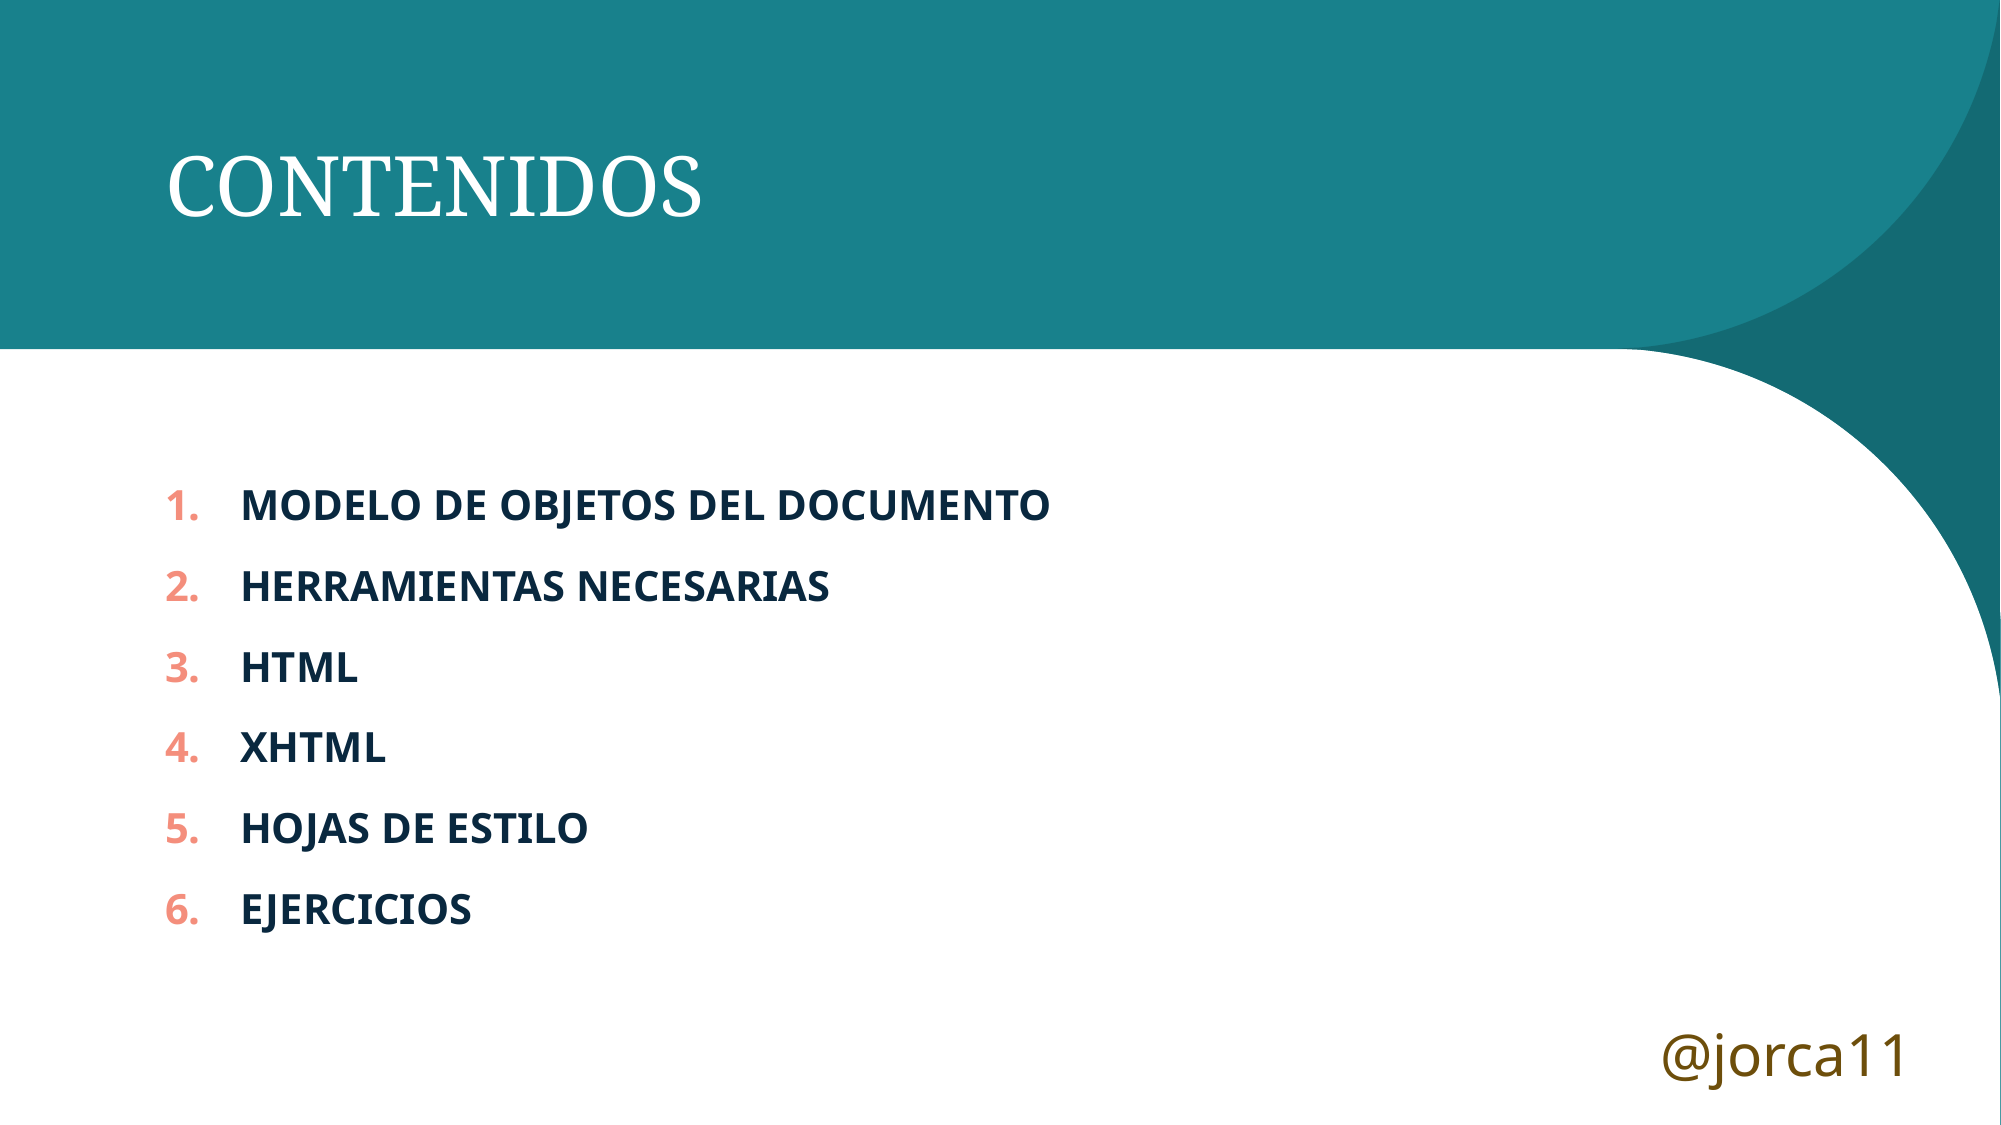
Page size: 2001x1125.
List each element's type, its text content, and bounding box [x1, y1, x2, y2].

text_box [0, 0, 1998, 350]
title CONTENIDOS [150, 70, 1777, 296]
text_box [1617, 0, 2000, 705]
list MODELO DE OBJETOS DEL DOCUMENTO HERRAMIENTAS NECESARIAS HTML XHTML HOJAS DE ESTILO EJERCICIOS [150, 460, 1750, 1014]
text_box [0, 350, 2000, 1125]
text_box @jorca11 [1477, 1010, 1928, 1096]
